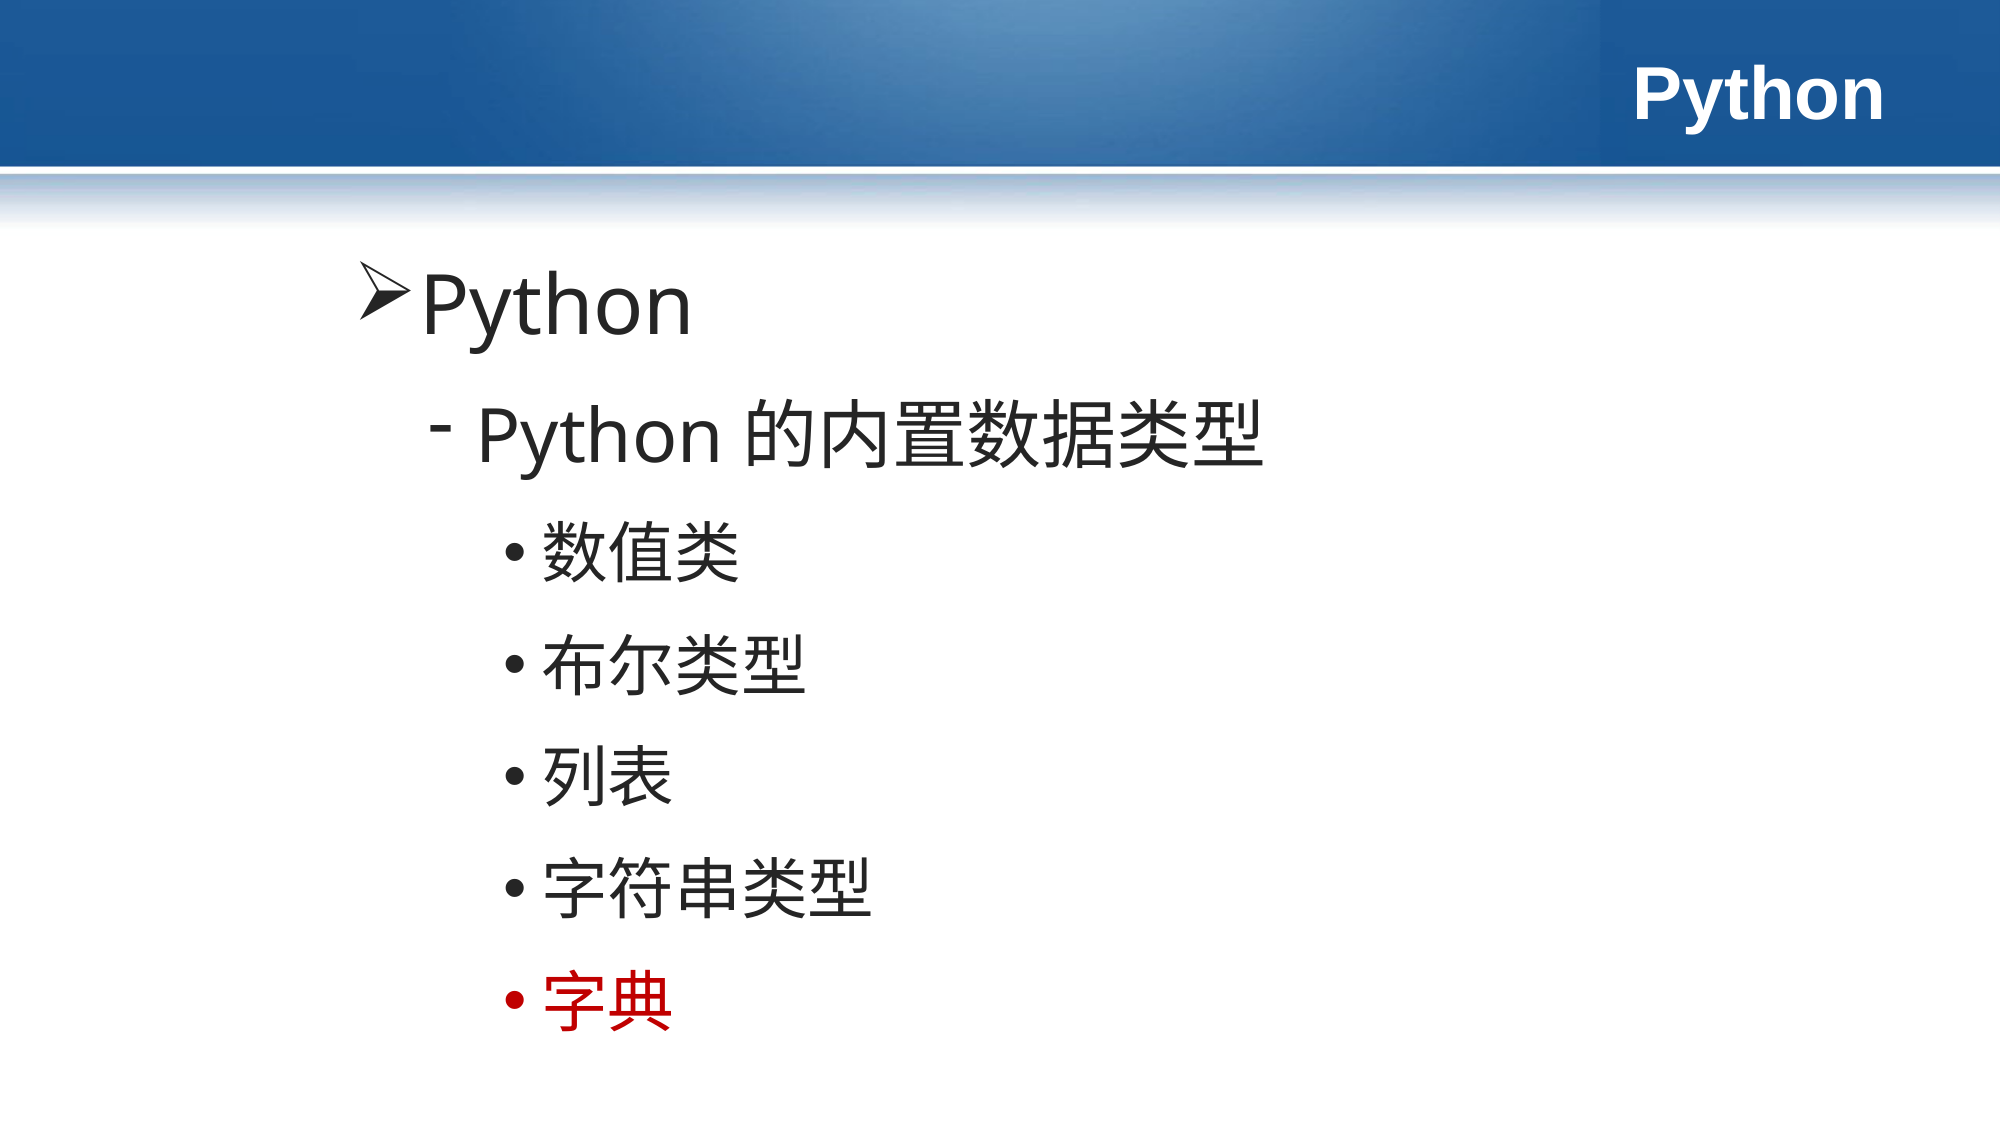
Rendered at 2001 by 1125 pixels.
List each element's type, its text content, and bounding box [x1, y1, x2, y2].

text_box Python Python Python的内置数据类型 数值类 布尔类型 列表 字符串类型 字典 [351, 42, 1888, 1040]
picture [0, 0, 2000, 1125]
